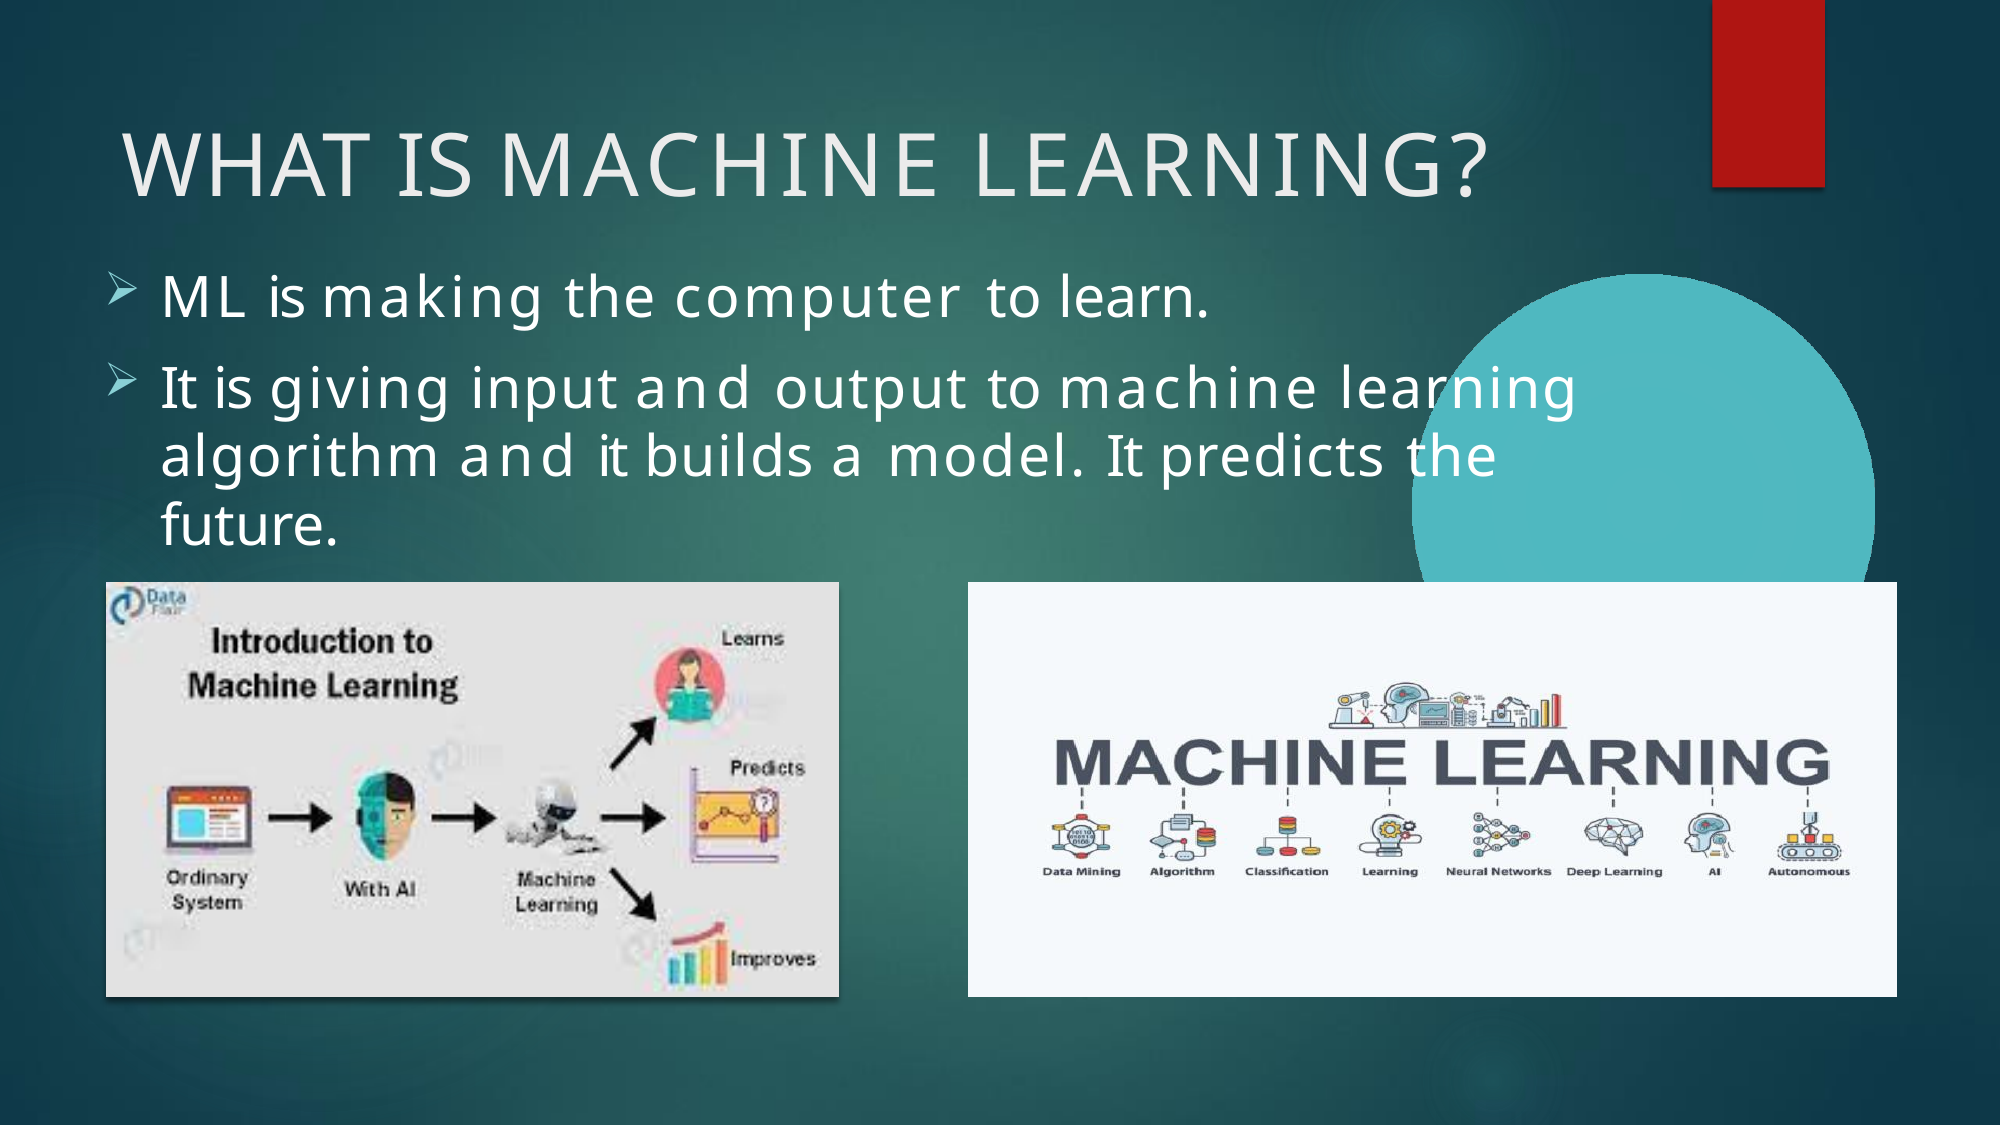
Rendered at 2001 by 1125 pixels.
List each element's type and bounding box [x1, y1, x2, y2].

text_box [94, 577, 1897, 1014]
text_box [0, 0, 2000, 1125]
